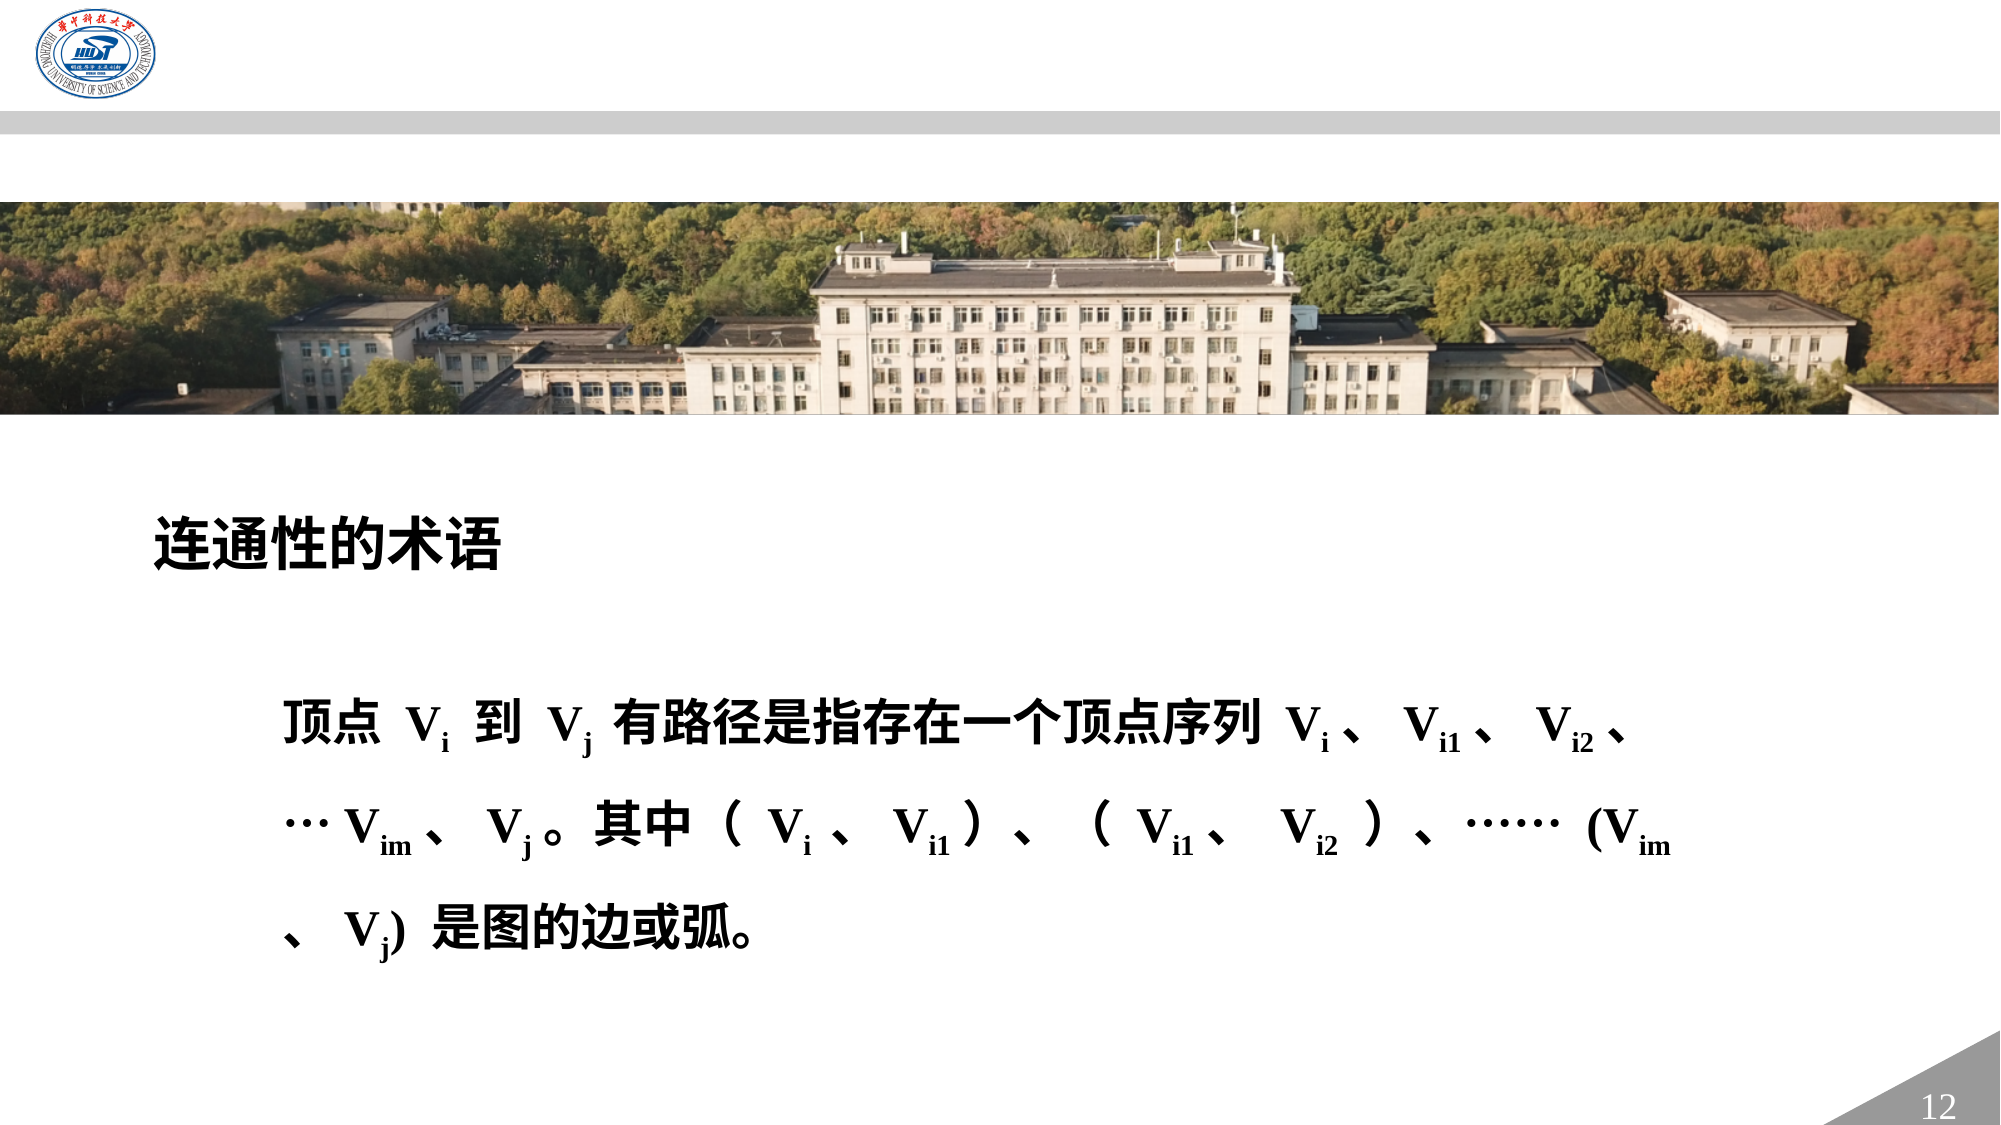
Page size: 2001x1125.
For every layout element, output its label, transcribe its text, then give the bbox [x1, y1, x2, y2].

picture [35, 8, 156, 99]
picture [0, 202, 2000, 416]
text_box 连通性的术语 [138, 485, 1595, 585]
text_box 顶点 Vi 到 Vj 有路径是指存在一个顶点序列 Vi、Vi1、Vi2、…Vim、Vj。其中（ Vi 、Vi1）、（ Vi1、 Vi2 ）、…… (Vim 、Vj) 是图的边或弧。 [267, 648, 1693, 971]
